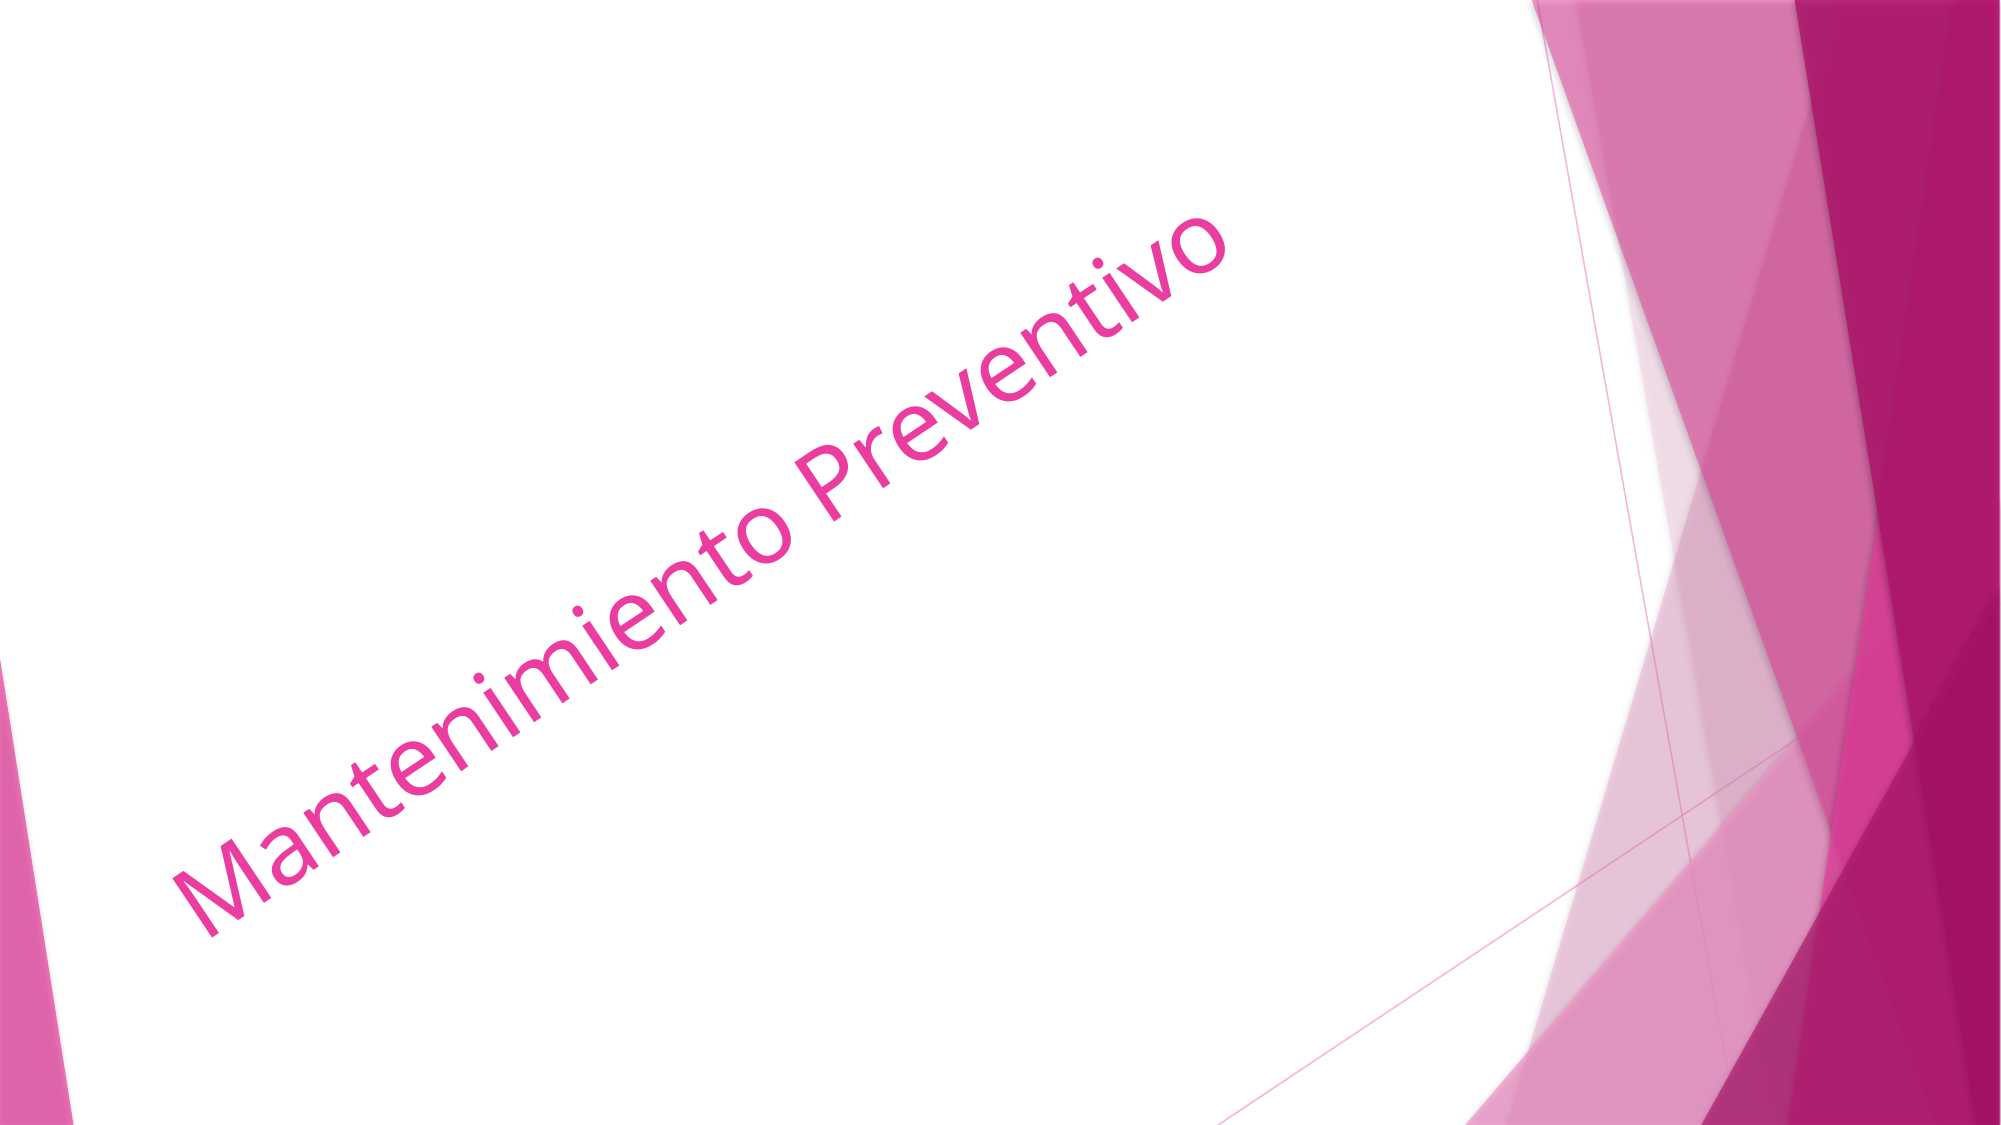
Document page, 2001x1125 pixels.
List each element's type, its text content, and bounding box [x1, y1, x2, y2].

title Mantenimiento Preventivo [132, 6, 1604, 1125]
